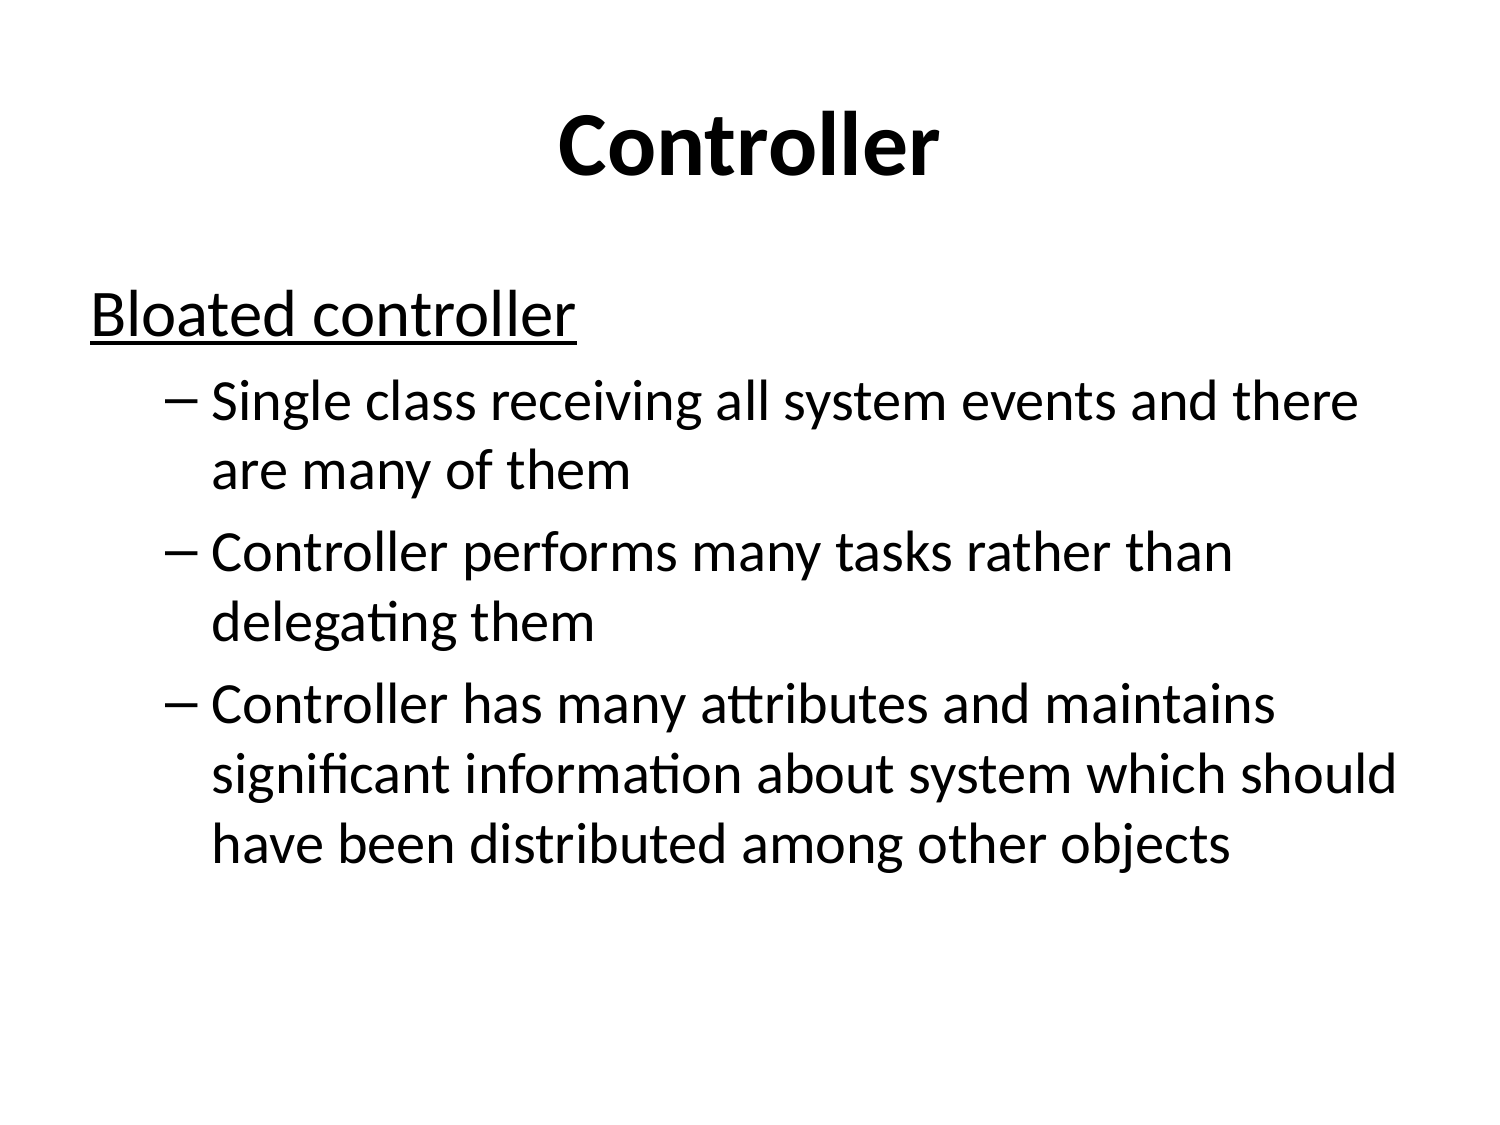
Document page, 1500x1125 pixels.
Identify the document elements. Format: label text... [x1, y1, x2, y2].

list Bloated controller Single class receiving all system events and there are many of them Controller performs many tasks rather than delegating them Controller has many attributes and maintains significant information about system which should have been distributed among other objects [75, 262, 1425, 1005]
title Controller [75, 45, 1425, 233]
